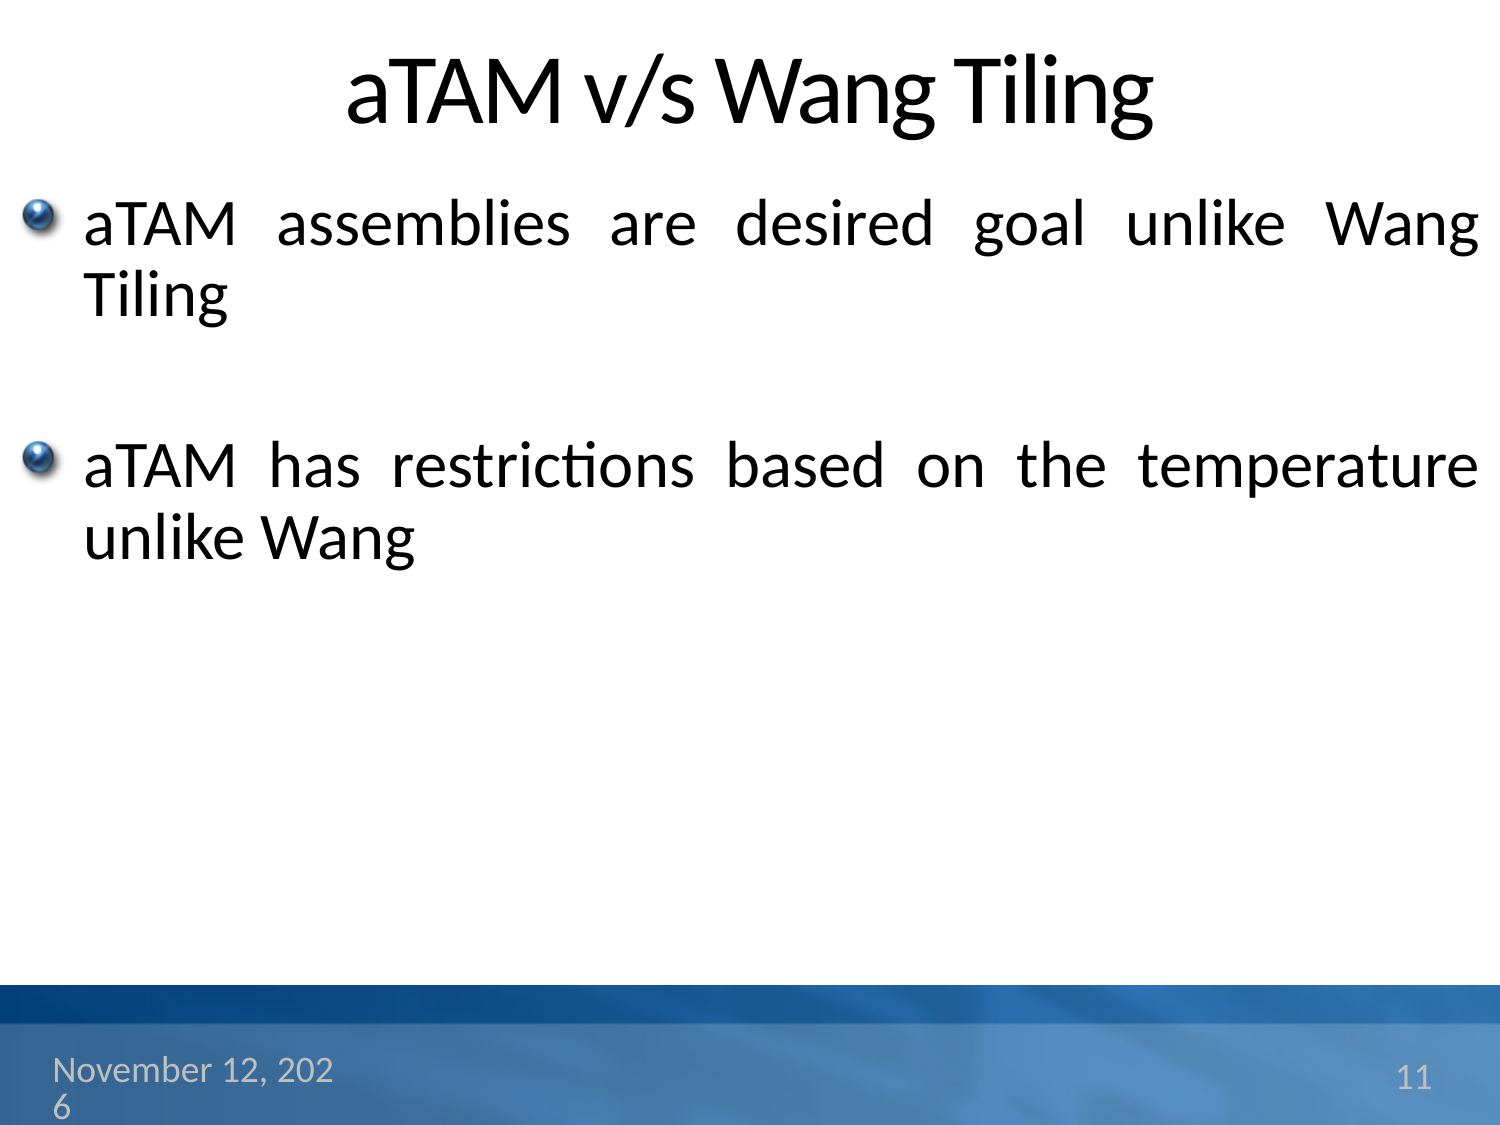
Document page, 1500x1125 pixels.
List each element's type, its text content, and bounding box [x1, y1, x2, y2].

title aTAM v/s Wang Tiling [62, 37, 1438, 147]
picture [0, 985, 1500, 1125]
picture [18, 438, 66, 486]
list aTAM assemblies are desired goal unlike Wang Tiling aTAM has restrictions based on the temperature unlike Wang [18, 187, 1482, 584]
picture [18, 196, 66, 243]
